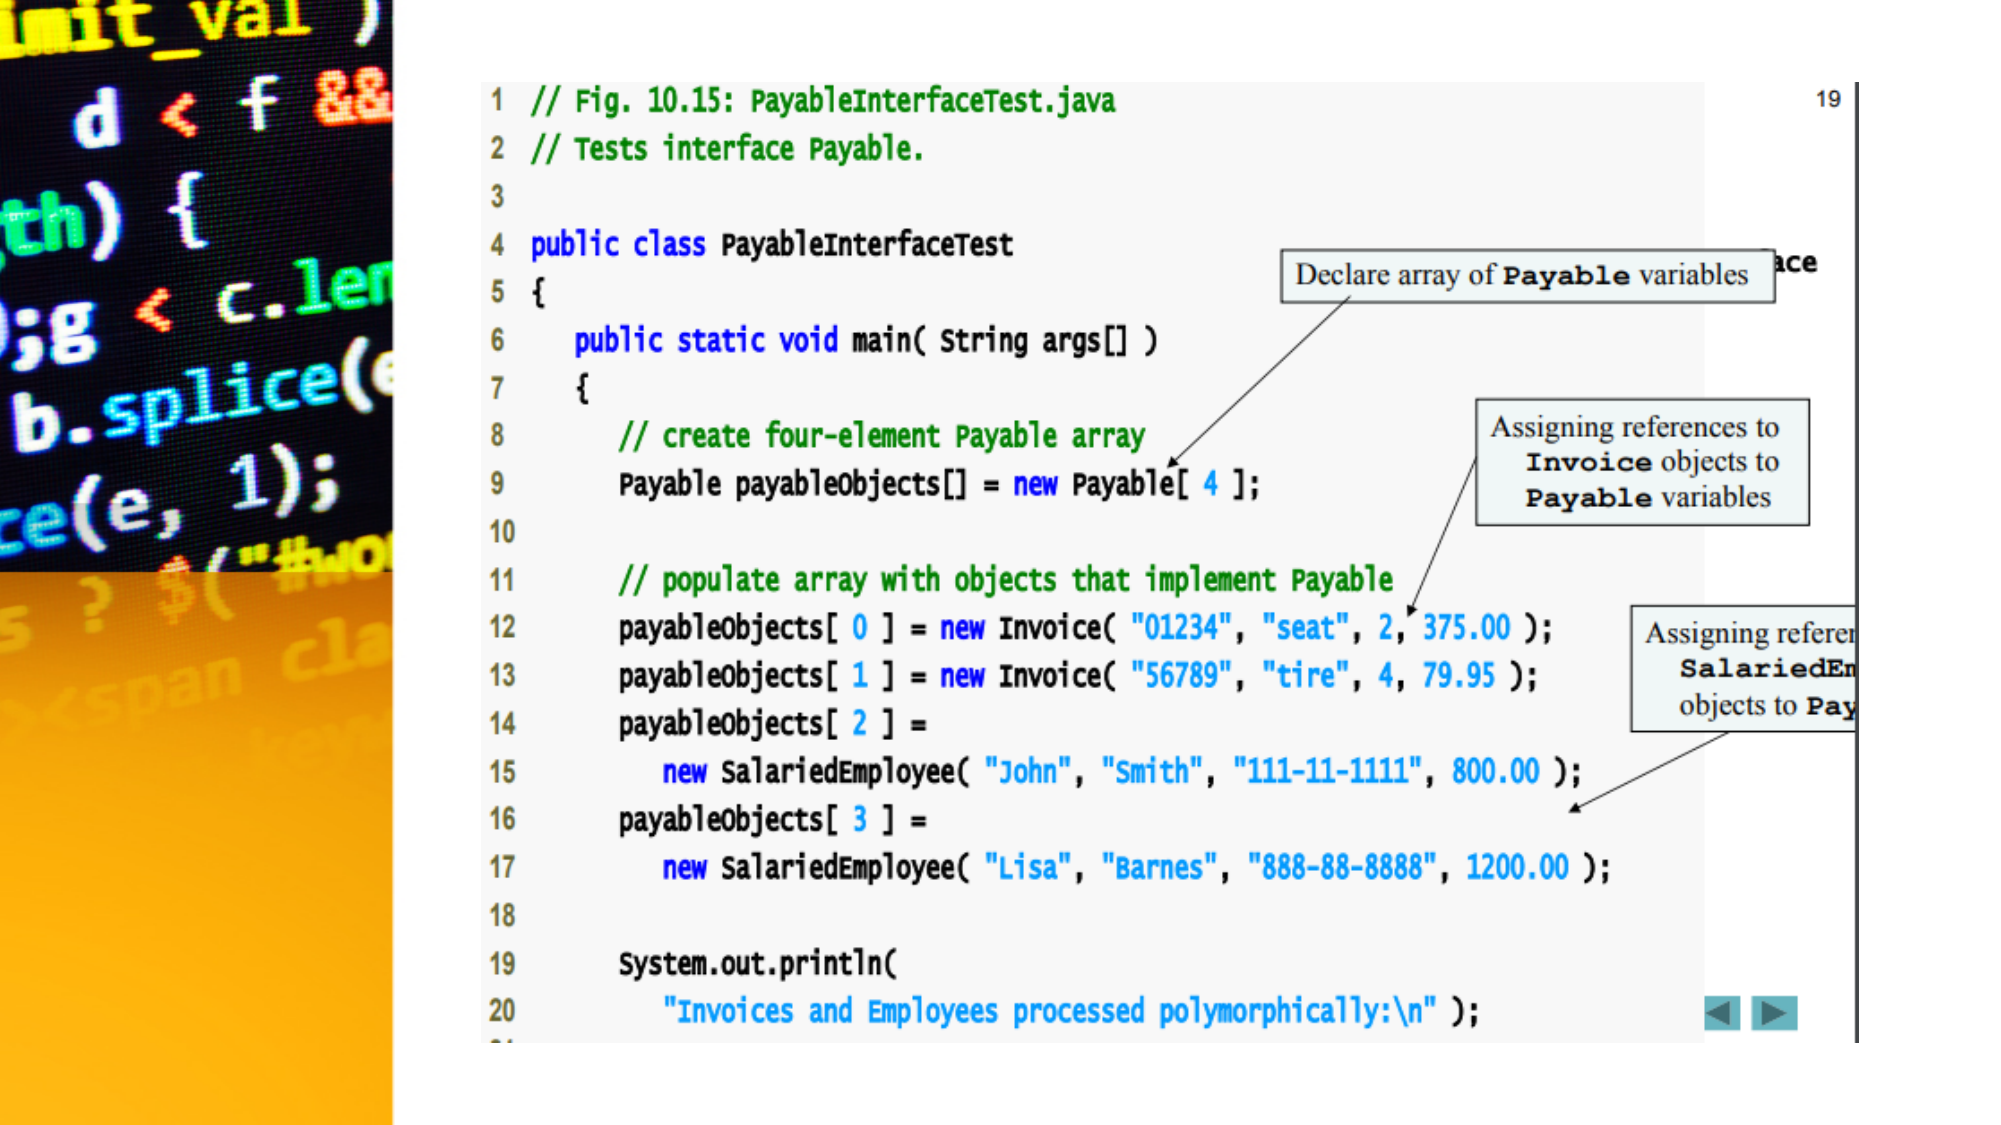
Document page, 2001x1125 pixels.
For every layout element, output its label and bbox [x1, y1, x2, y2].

picture [0, 0, 2001, 1125]
list [480, 82, 1859, 1043]
picture [0, 512, 14, 520]
